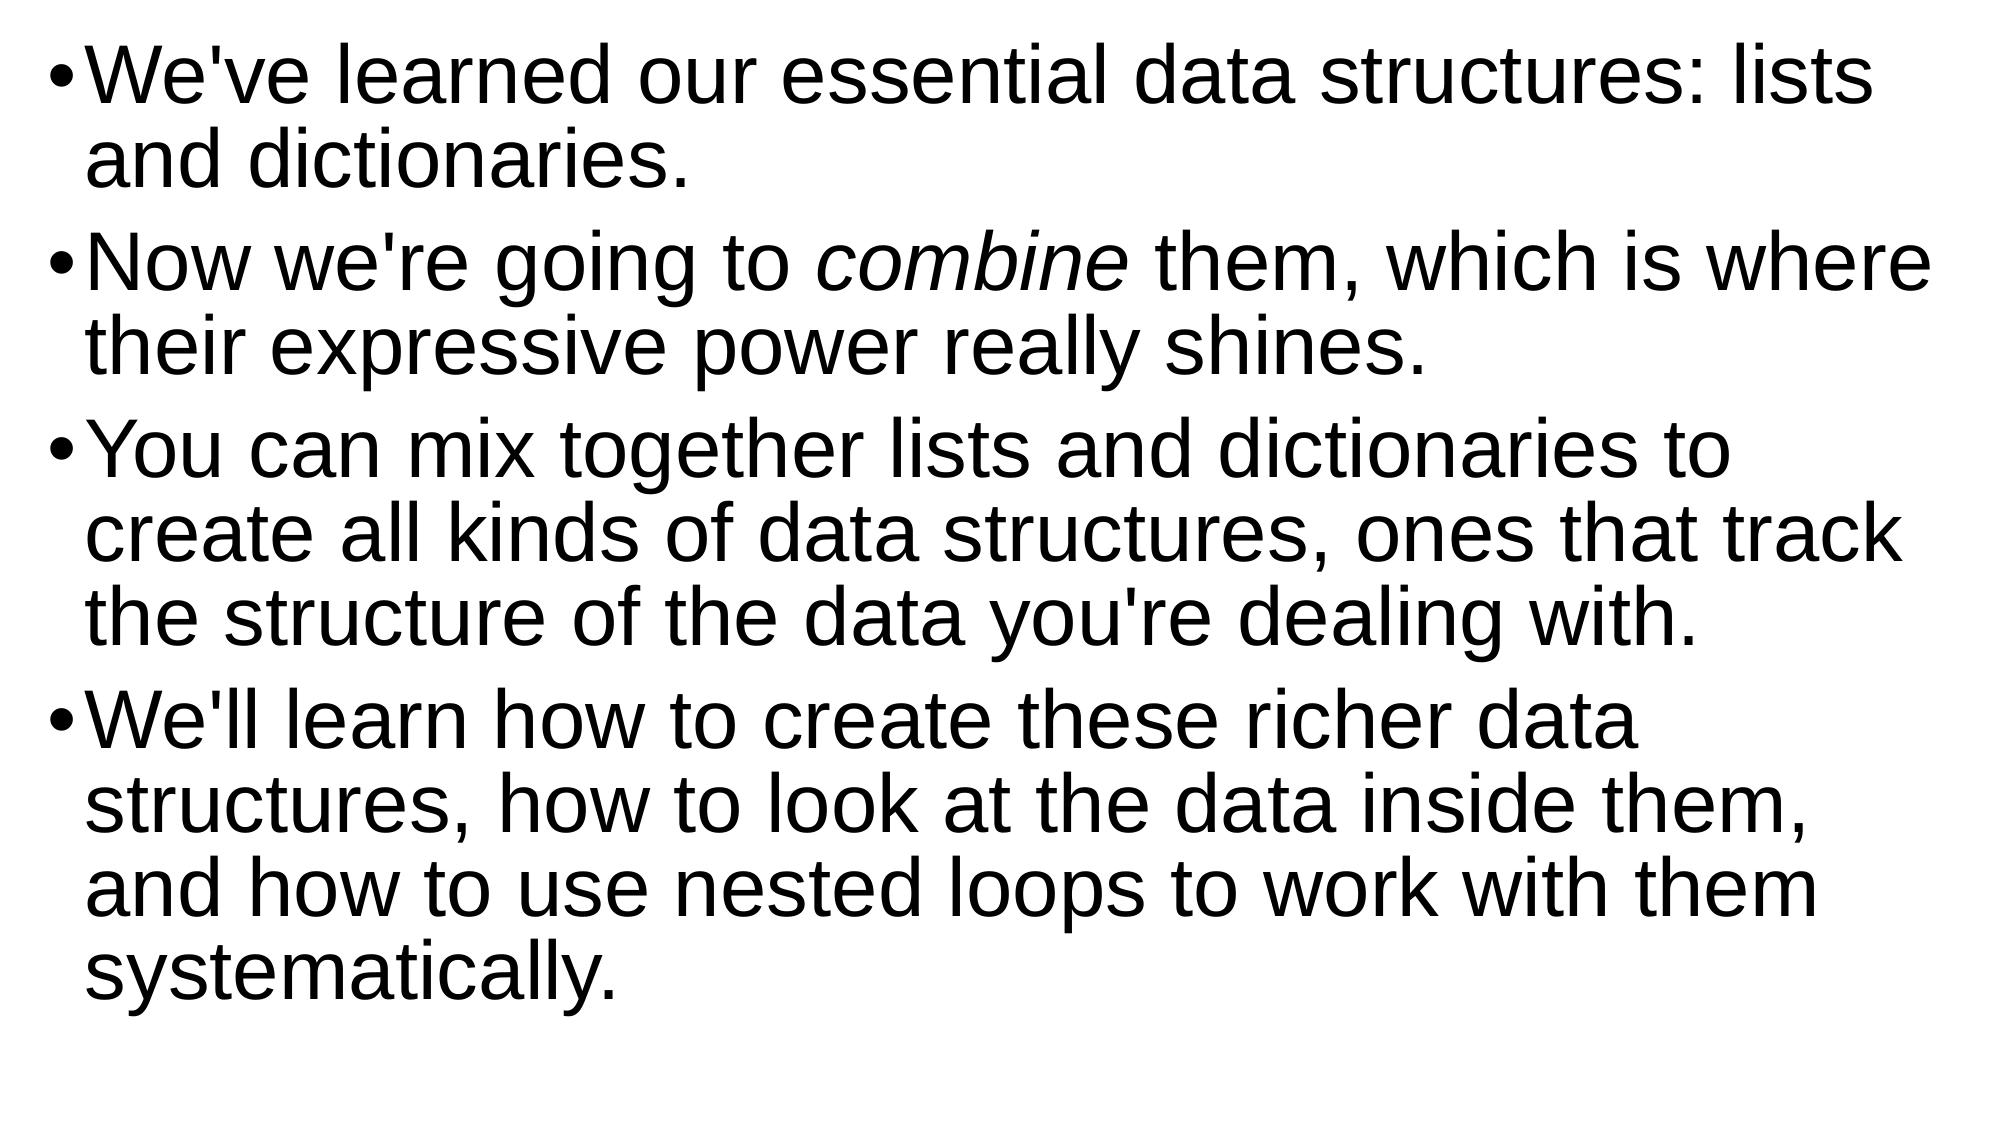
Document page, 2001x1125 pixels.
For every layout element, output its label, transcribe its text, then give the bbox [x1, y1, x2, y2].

list We've learned our essential data structures: lists and dictionaries. Now we're going to combine them, which is where their expressive power really shines. You can mix together lists and dictionaries to create all kinds of data structures, ones that track the structure of the data you're dealing with. We'll learn how to create these richer data structures, how to look at the data inside them, and how to use nested loops to work with them systematically. [32, 29, 1967, 1091]
